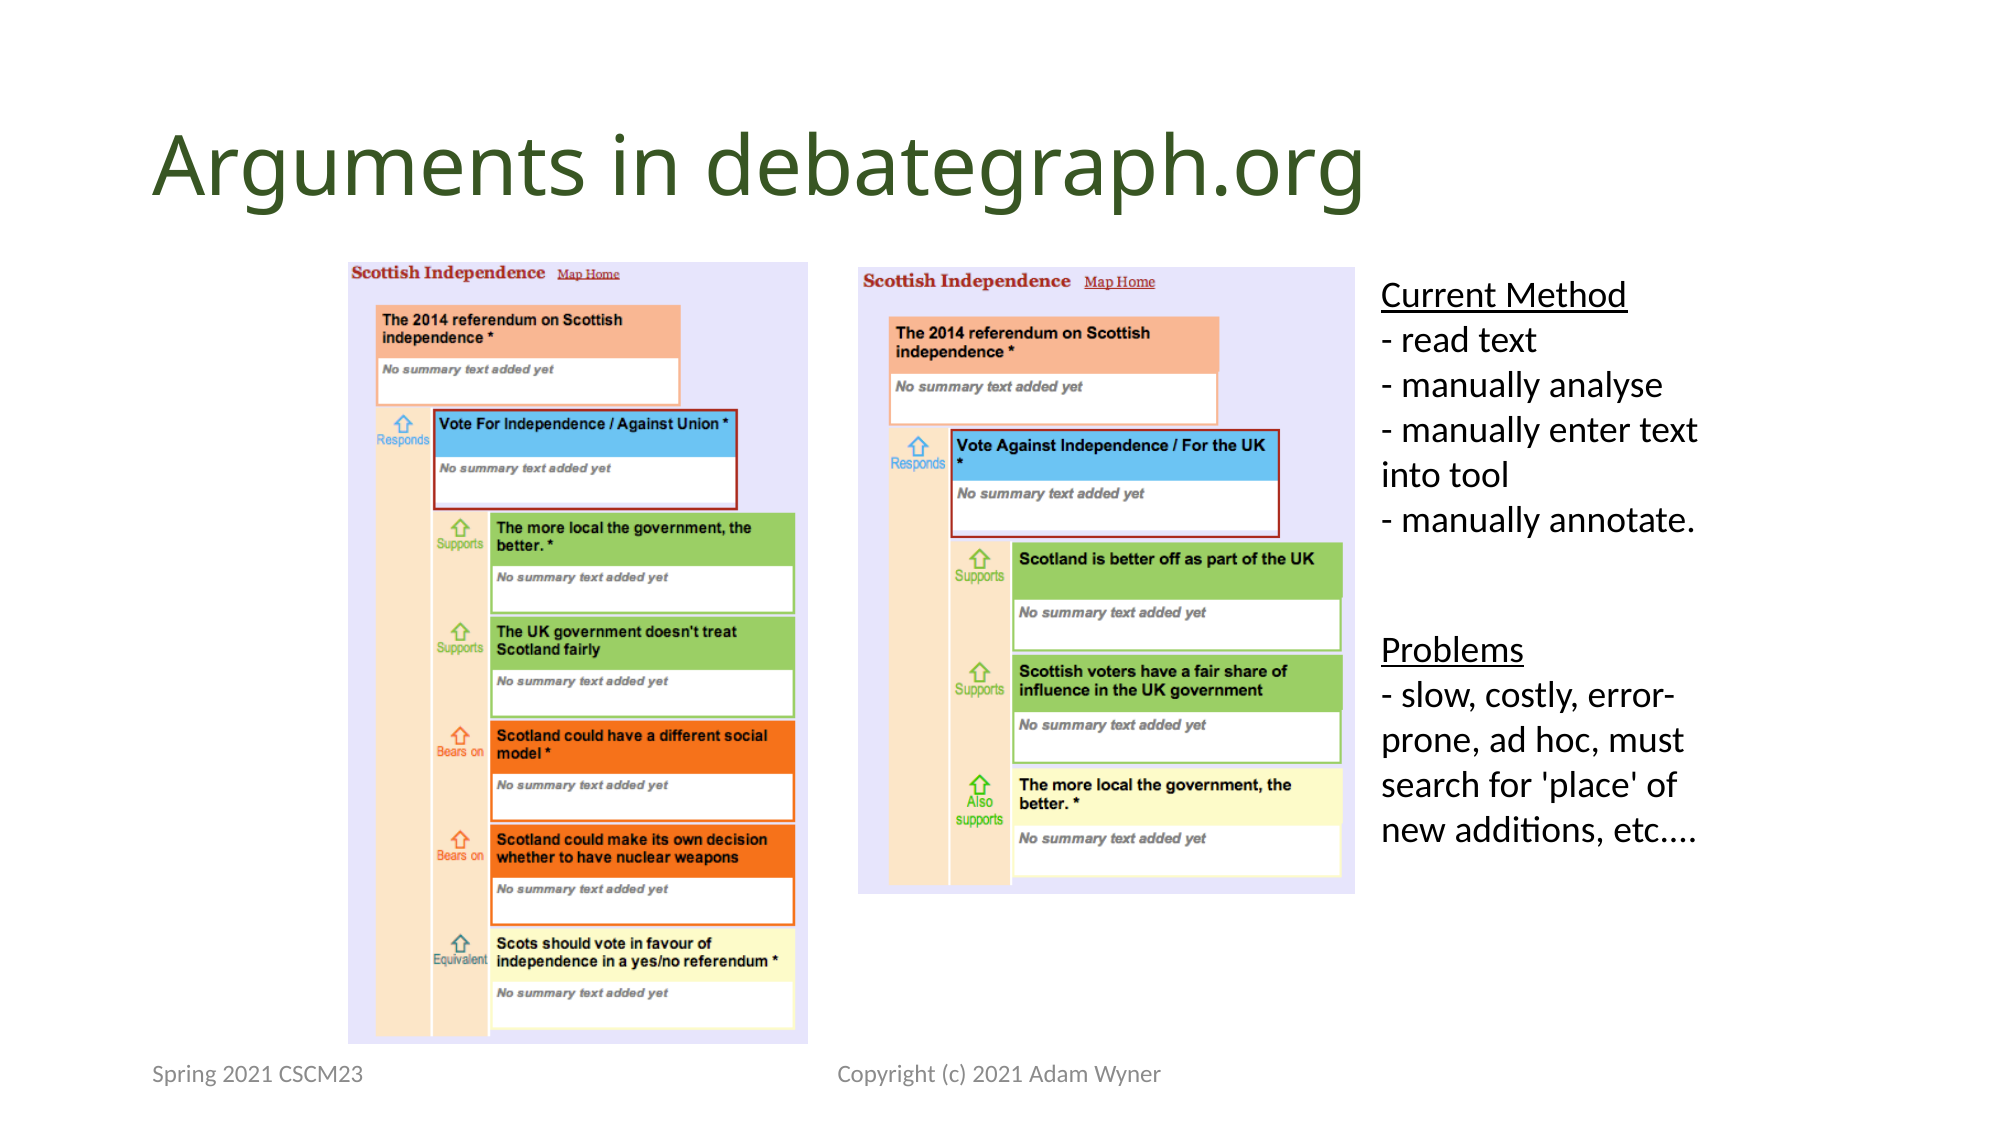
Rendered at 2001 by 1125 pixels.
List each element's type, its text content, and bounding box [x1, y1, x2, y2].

footer Copyright (c) 2021 Adam Wyner [662, 1042, 1338, 1103]
text_box Current Method - read text - manually analyse - manually enter text into tool - manually annotate. [1366, 262, 1721, 548]
slide_number Spring 2021 CSCM23 [137, 1042, 588, 1103]
picture [858, 267, 1355, 894]
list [339, 262, 811, 1045]
text_box Problems - slow, costly, error-prone, ad hoc, must search for 'place' of new additions, etc.... [1366, 617, 1721, 857]
title Arguments in debategraph.org [137, 59, 1863, 278]
